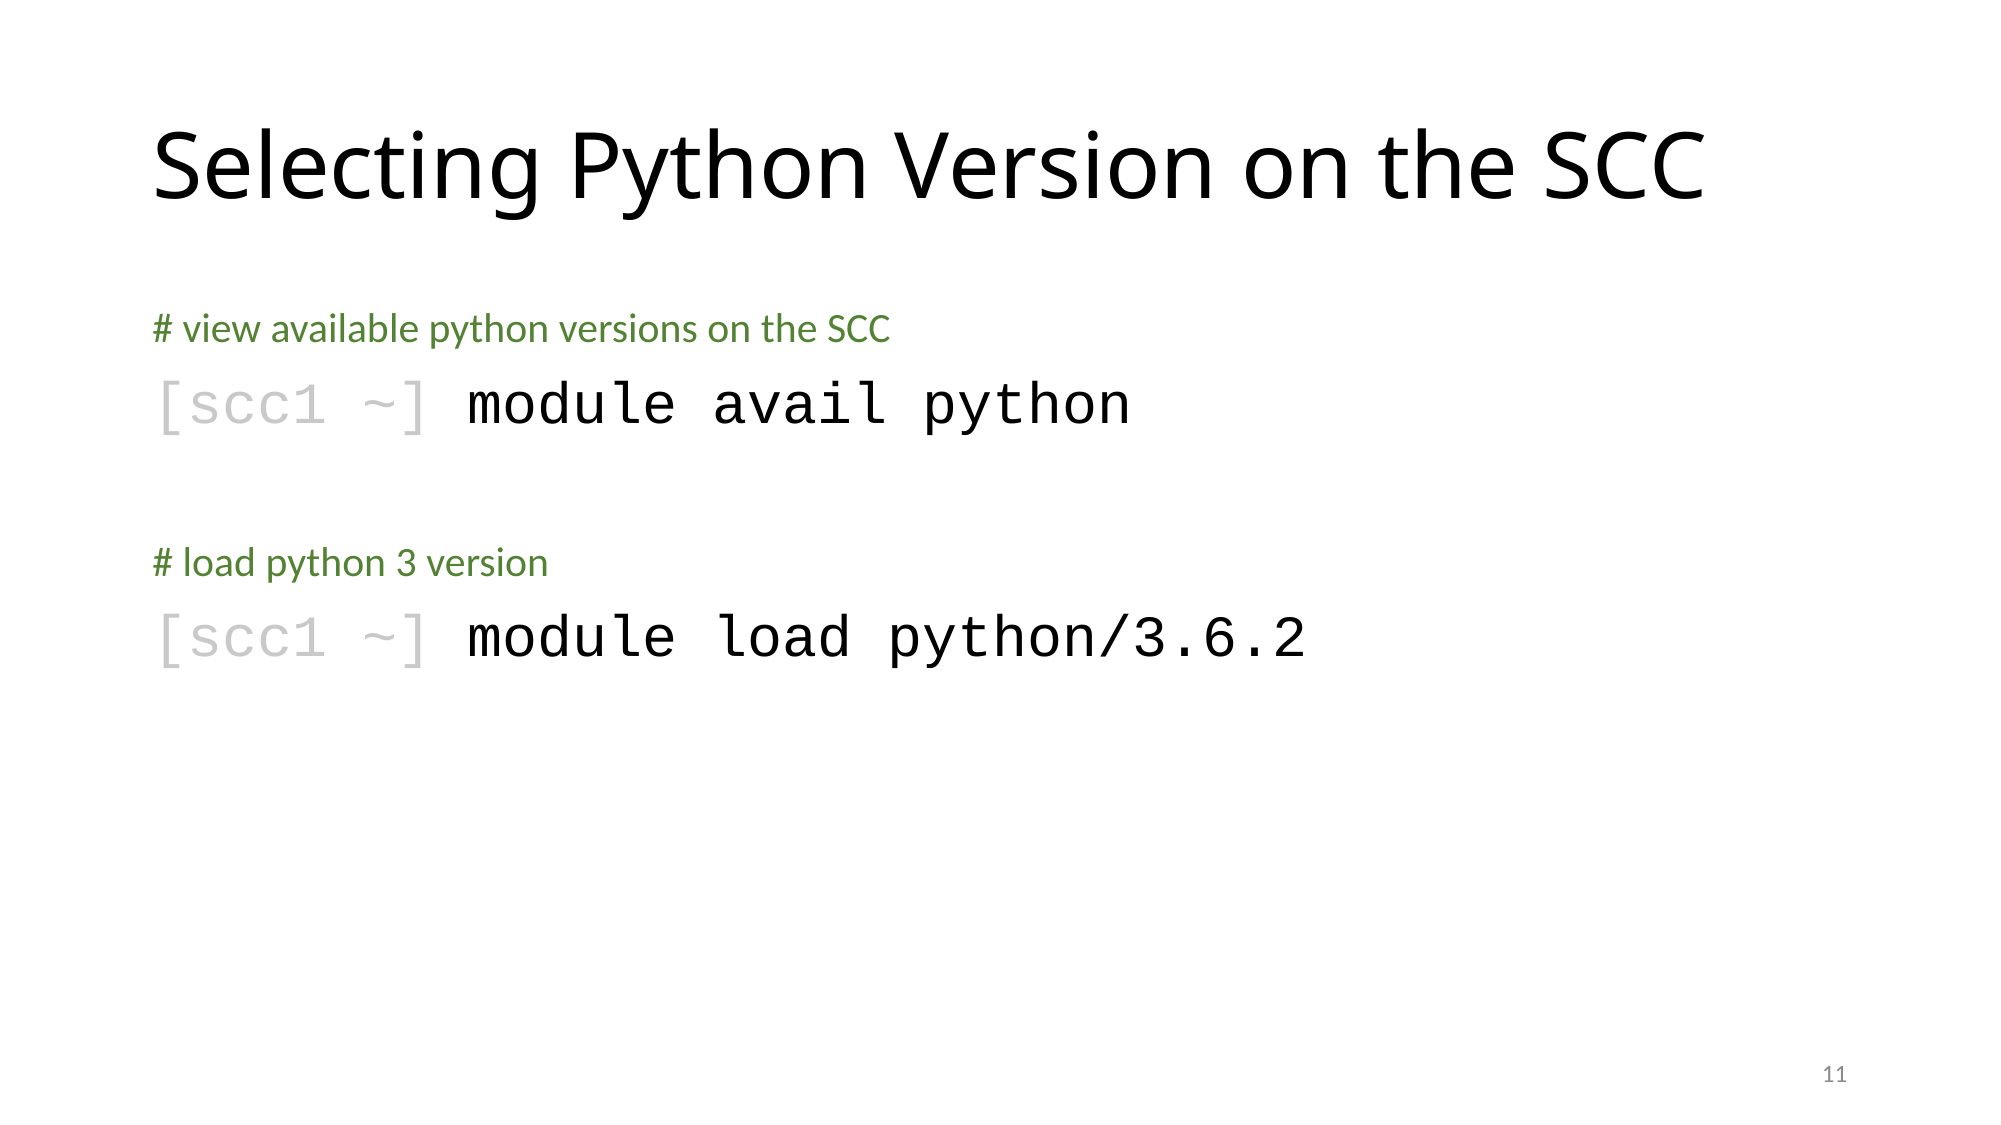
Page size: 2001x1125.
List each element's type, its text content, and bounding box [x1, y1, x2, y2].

title Selecting Python Version on the SCC [137, 59, 1863, 278]
list # view available python versions on the SCC [scc1 ~] module avail python # load python 3 version [scc1 ~] module load python/3.6.2 [137, 299, 1863, 1014]
slide_number 11 [1412, 1042, 1863, 1103]
